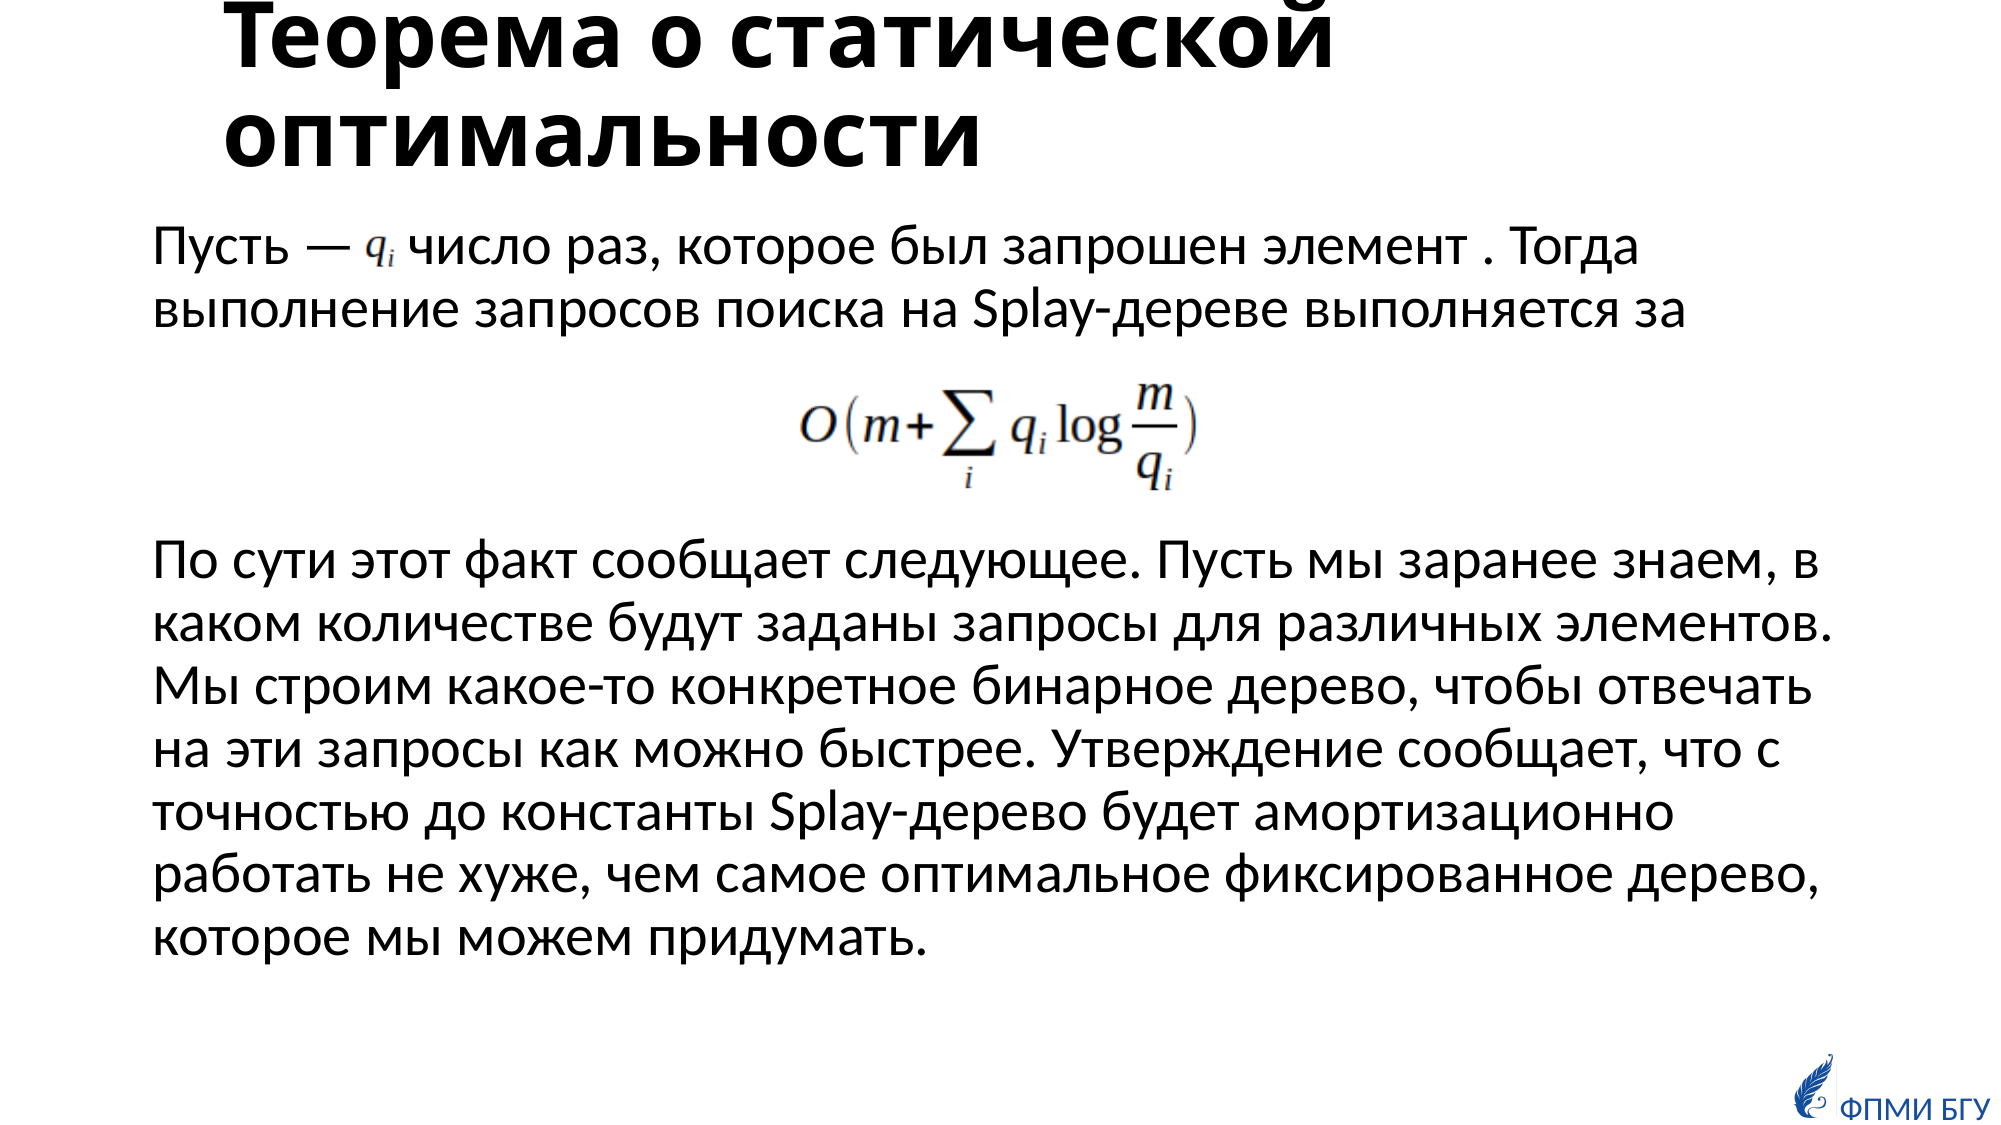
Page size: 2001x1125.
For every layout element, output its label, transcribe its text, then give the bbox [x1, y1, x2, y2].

picture [791, 352, 1208, 497]
list Пусть — число раз, которое был запрошен элемент . Тогда выполнение запросов поиска на Splay-дереве выполняется за По сути этот факт сообщает следующее. Пусть мы заранее знаем, в каком количестве будут заданы запросы для различных элементов. Мы строим какое-то конкретное бинарное дерево, чтобы отвечать на эти запросы как можно быстрее. Утверждение сообщает, что с точностью до константы Splay-дерево будет амортизационно работать не хуже, чем самое оптимальное фиксированное дерево, которое мы можем придумать. [137, 207, 1863, 984]
picture [359, 219, 402, 272]
picture [1793, 1053, 1837, 1118]
text_box ФПМИ БГУ [1830, 1087, 2000, 1125]
title Теорема о статической оптимальности [207, 0, 1795, 180]
